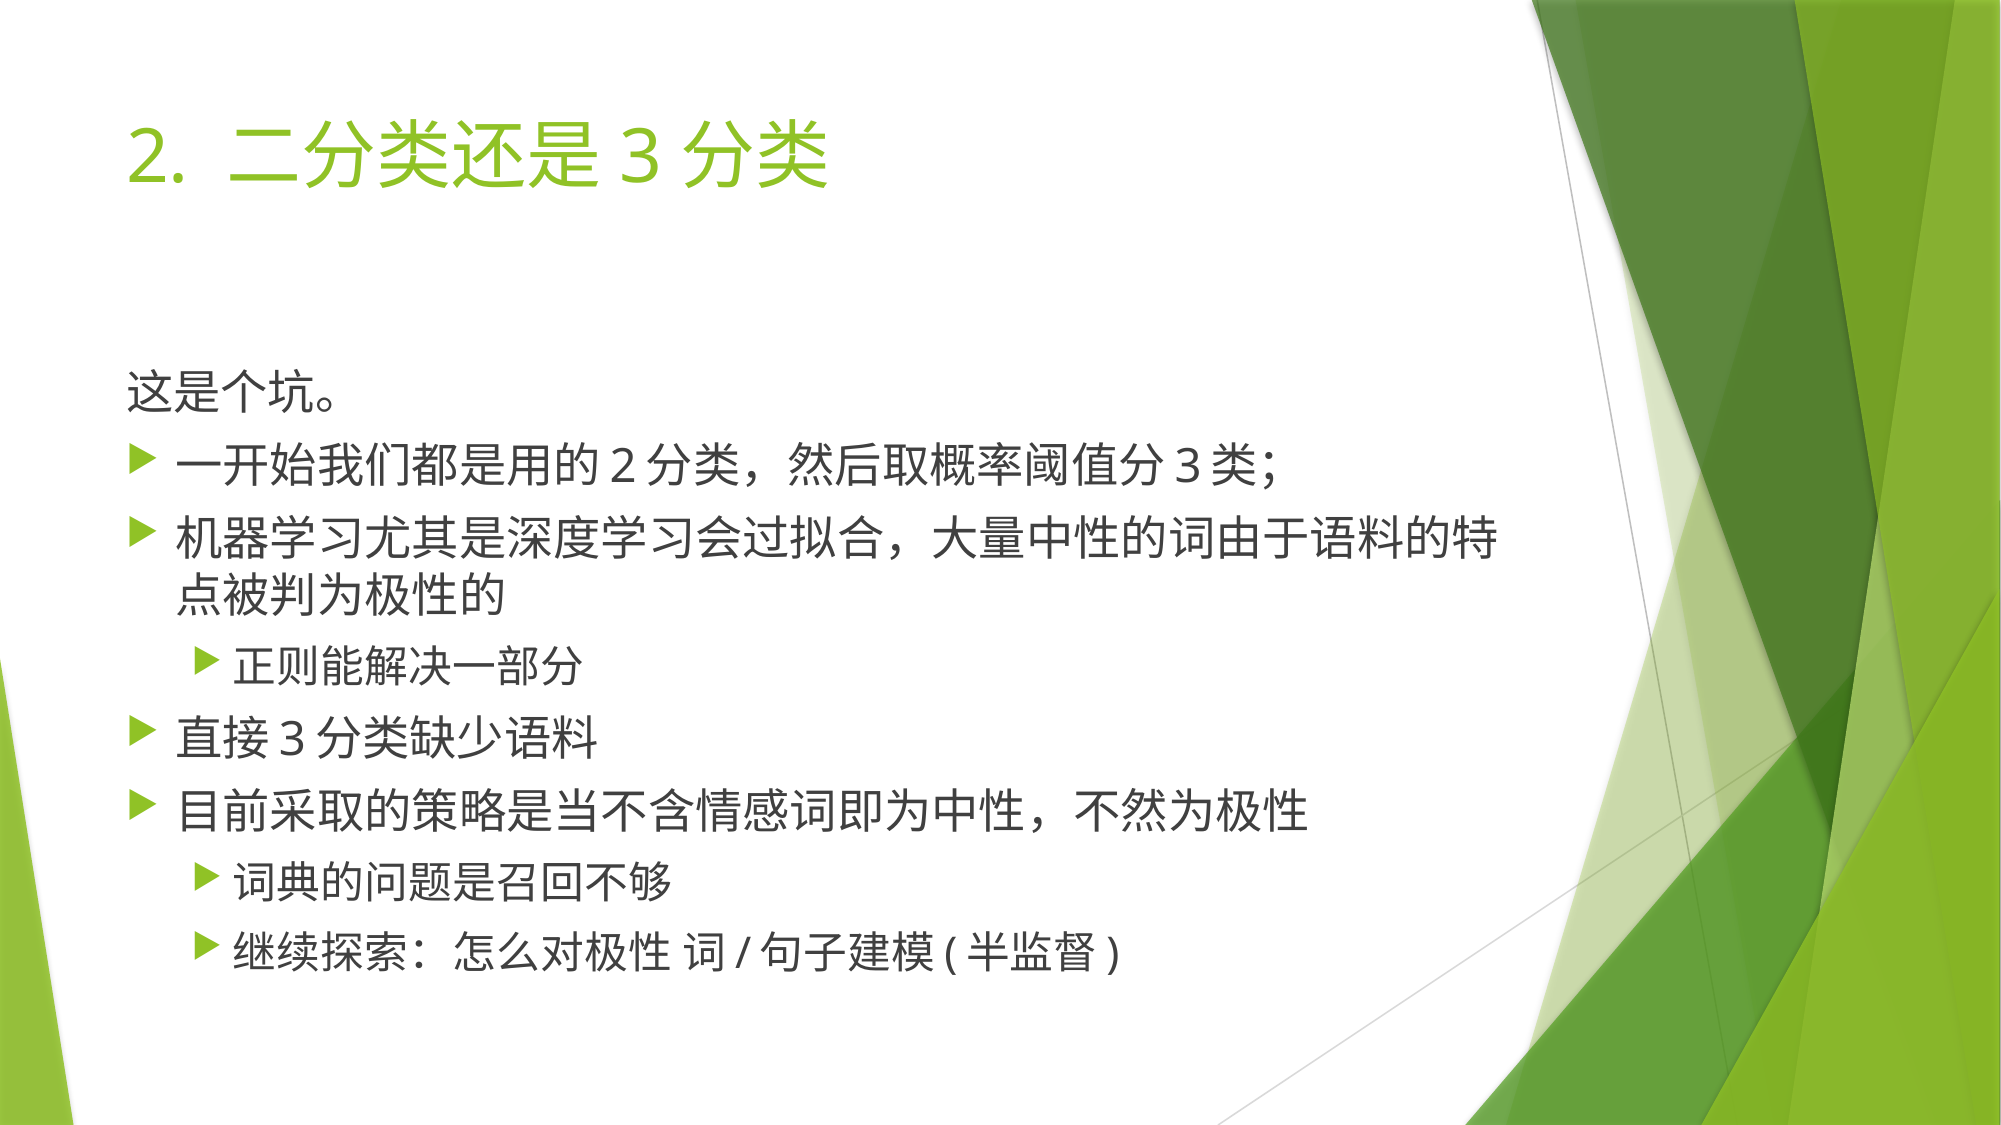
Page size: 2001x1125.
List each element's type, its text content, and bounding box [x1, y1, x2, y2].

title 2. 二分类还是3分类 [111, 99, 1522, 317]
list 这是个坑。 一开始我们都是用的2分类，然后取概率阈值分3类； 机器学习尤其是深度学习会过拟合，大量中性的词由于语料的特点被判为极性的 正则能解决一部分 直接3分类缺少语料 目前采取的策略是当不含情感词即为中性，不然为极性 词典的问题是召回不够 继续探索：怎么对极性 词/句子建模(半监督) [111, 354, 1522, 992]
